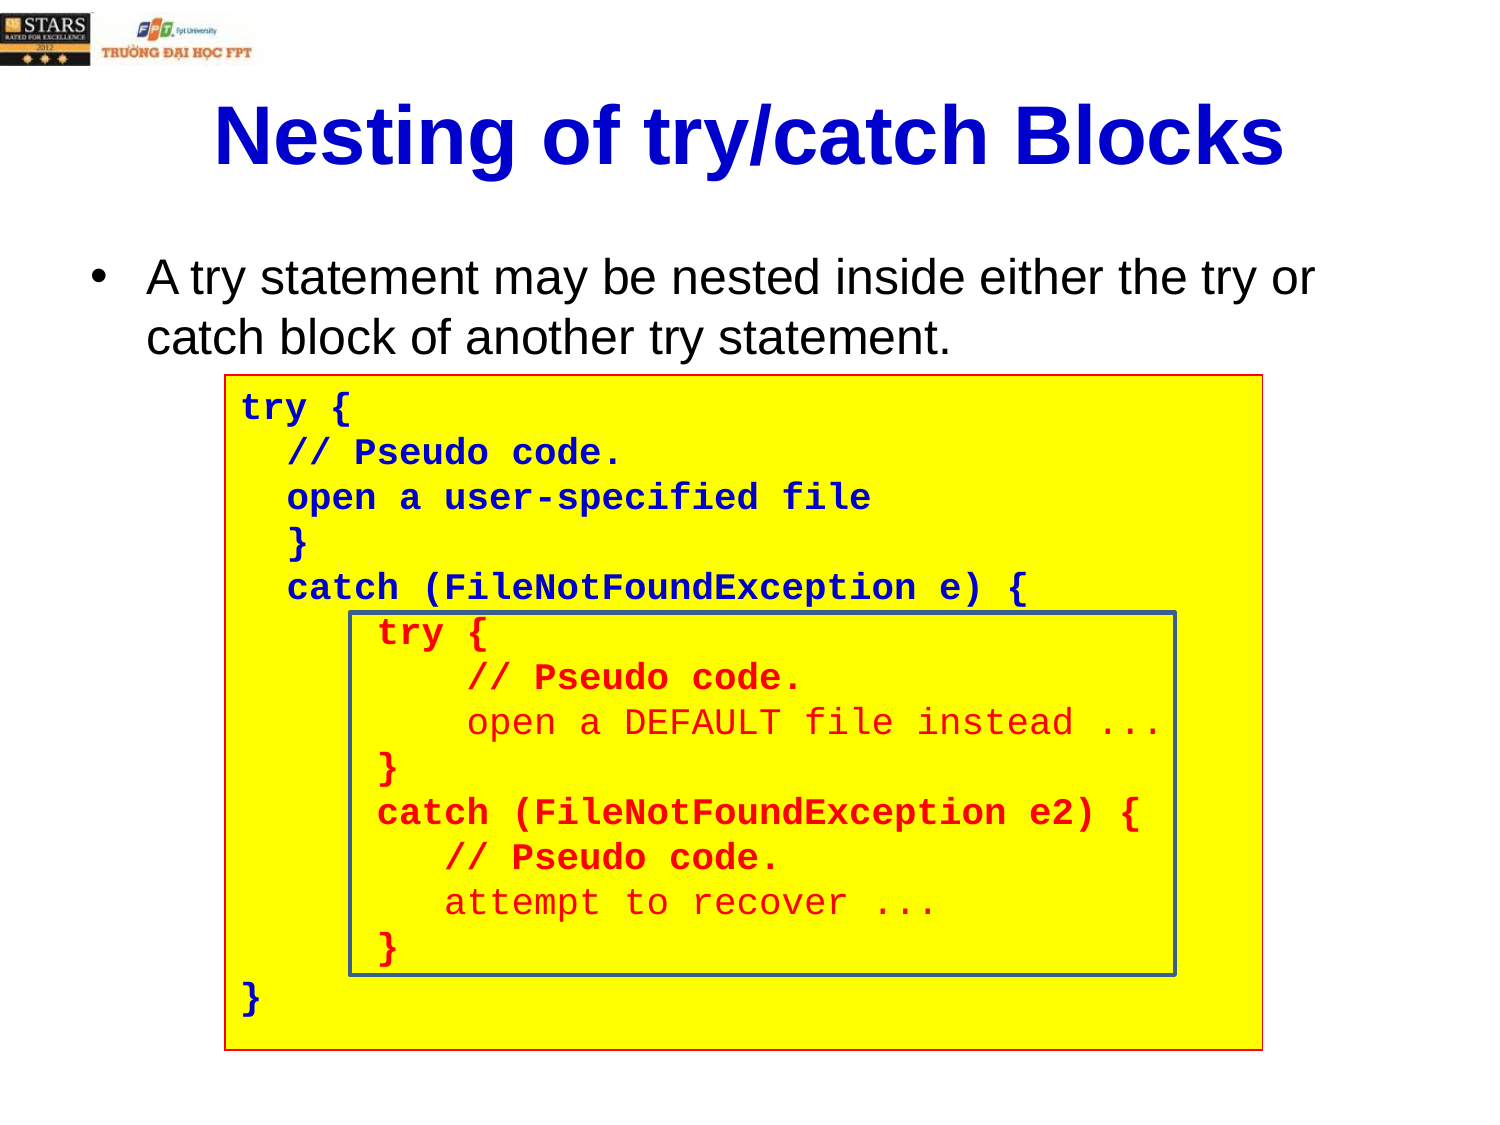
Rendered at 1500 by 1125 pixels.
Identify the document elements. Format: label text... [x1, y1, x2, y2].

title Nesting of try/catch Blocks [75, 37, 1425, 225]
list A try statement may be nested inside either the try or catch block of another try statement. [75, 237, 1425, 375]
picture [0, 12, 263, 66]
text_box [224, 374, 1263, 1051]
